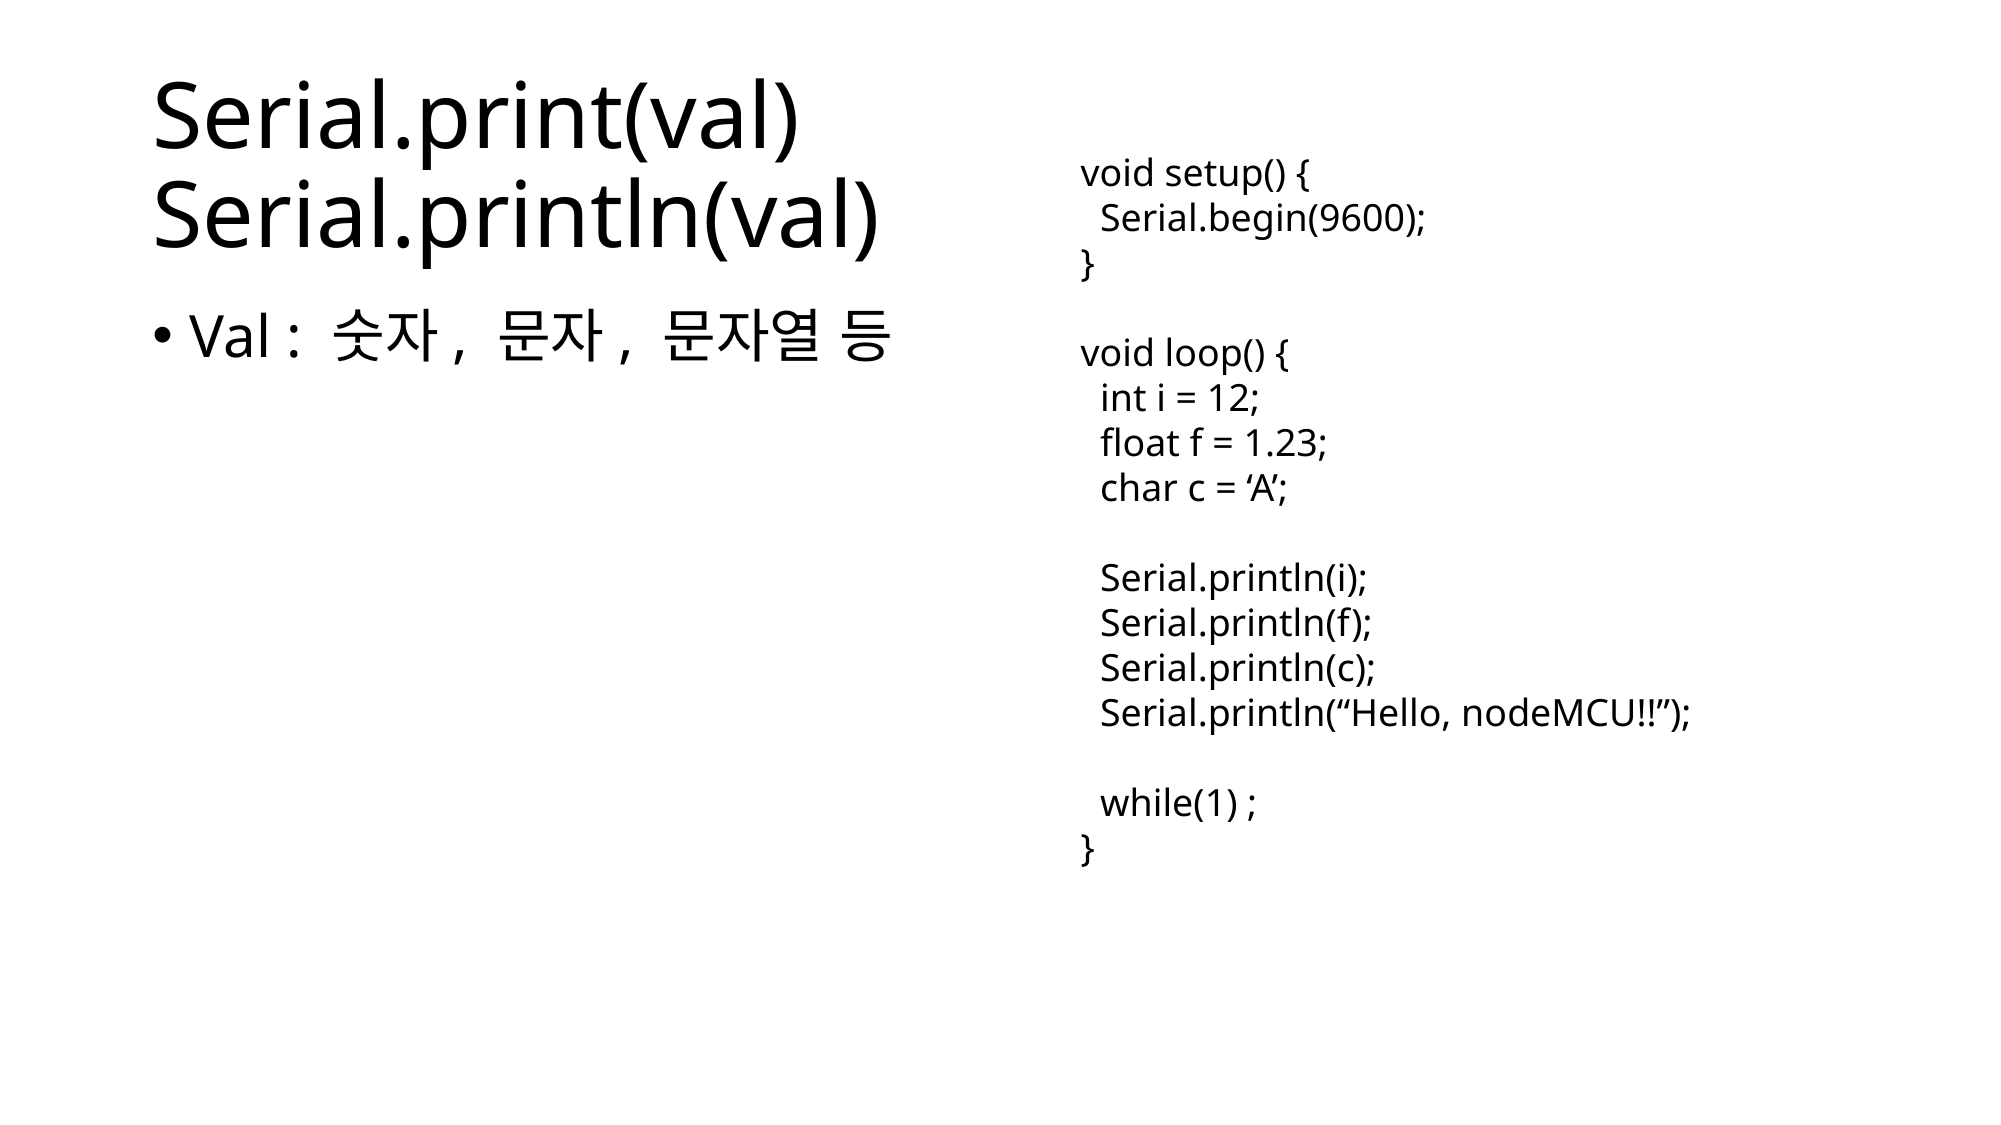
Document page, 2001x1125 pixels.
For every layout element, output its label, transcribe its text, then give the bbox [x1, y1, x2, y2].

list Val : 숫자, 문자, 문자열 등 [137, 299, 920, 1014]
text_box void setup() { Serial.begin(9600); } void loop() { int i = 12; float f = 1.23; char c = ‘A’; Serial.println(i); Serial.println(f); Serial.println(c); Serial.println(“Hello, nodeMCU!!”); while(1) ; } [1065, 141, 1900, 877]
title Serial.print(val) Serial.println(val) [137, 59, 1863, 278]
